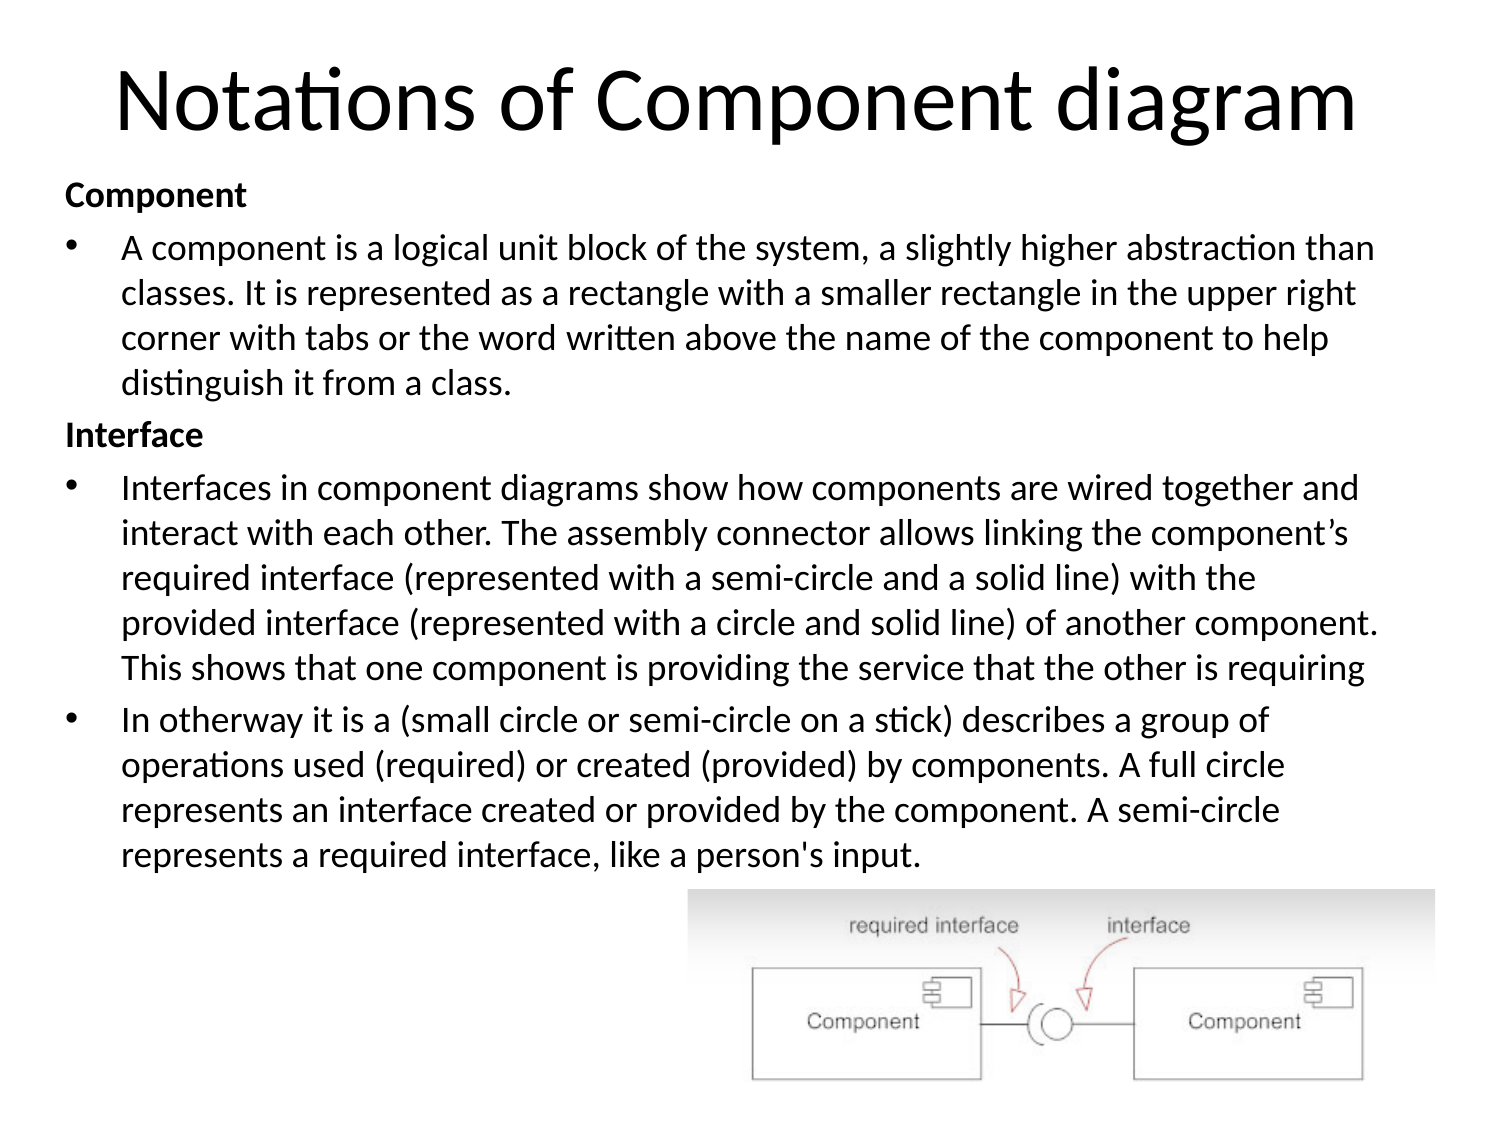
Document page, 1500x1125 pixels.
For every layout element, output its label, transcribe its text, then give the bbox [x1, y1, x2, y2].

picture [687, 889, 1436, 1125]
title Notations of Component diagram [62, 0, 1413, 162]
list Component A component is a logical unit block of the system, a slightly higher abstraction than classes. It is represented as a rectangle with a smaller rectangle in the upper right corner with tabs or the word written above the name of the component to help distinguish it from a class. Interface Interfaces in component diagrams show how components are wired together and interact with each other. The assembly connector allows linking the component’s required interface (represented with a semi-circle and a solid line) with the provided interface (represented with a circle and solid line) of another component. This shows that one component is providing the service that the other is requiring In otherway it is a (small circle or semi-circle on a stick) describes a group of operations used (required) or created (provided) by components. A full circle represents an interface created or provided by the component. A semi-circle represents a required interface, like a person's input. [50, 162, 1413, 1000]
